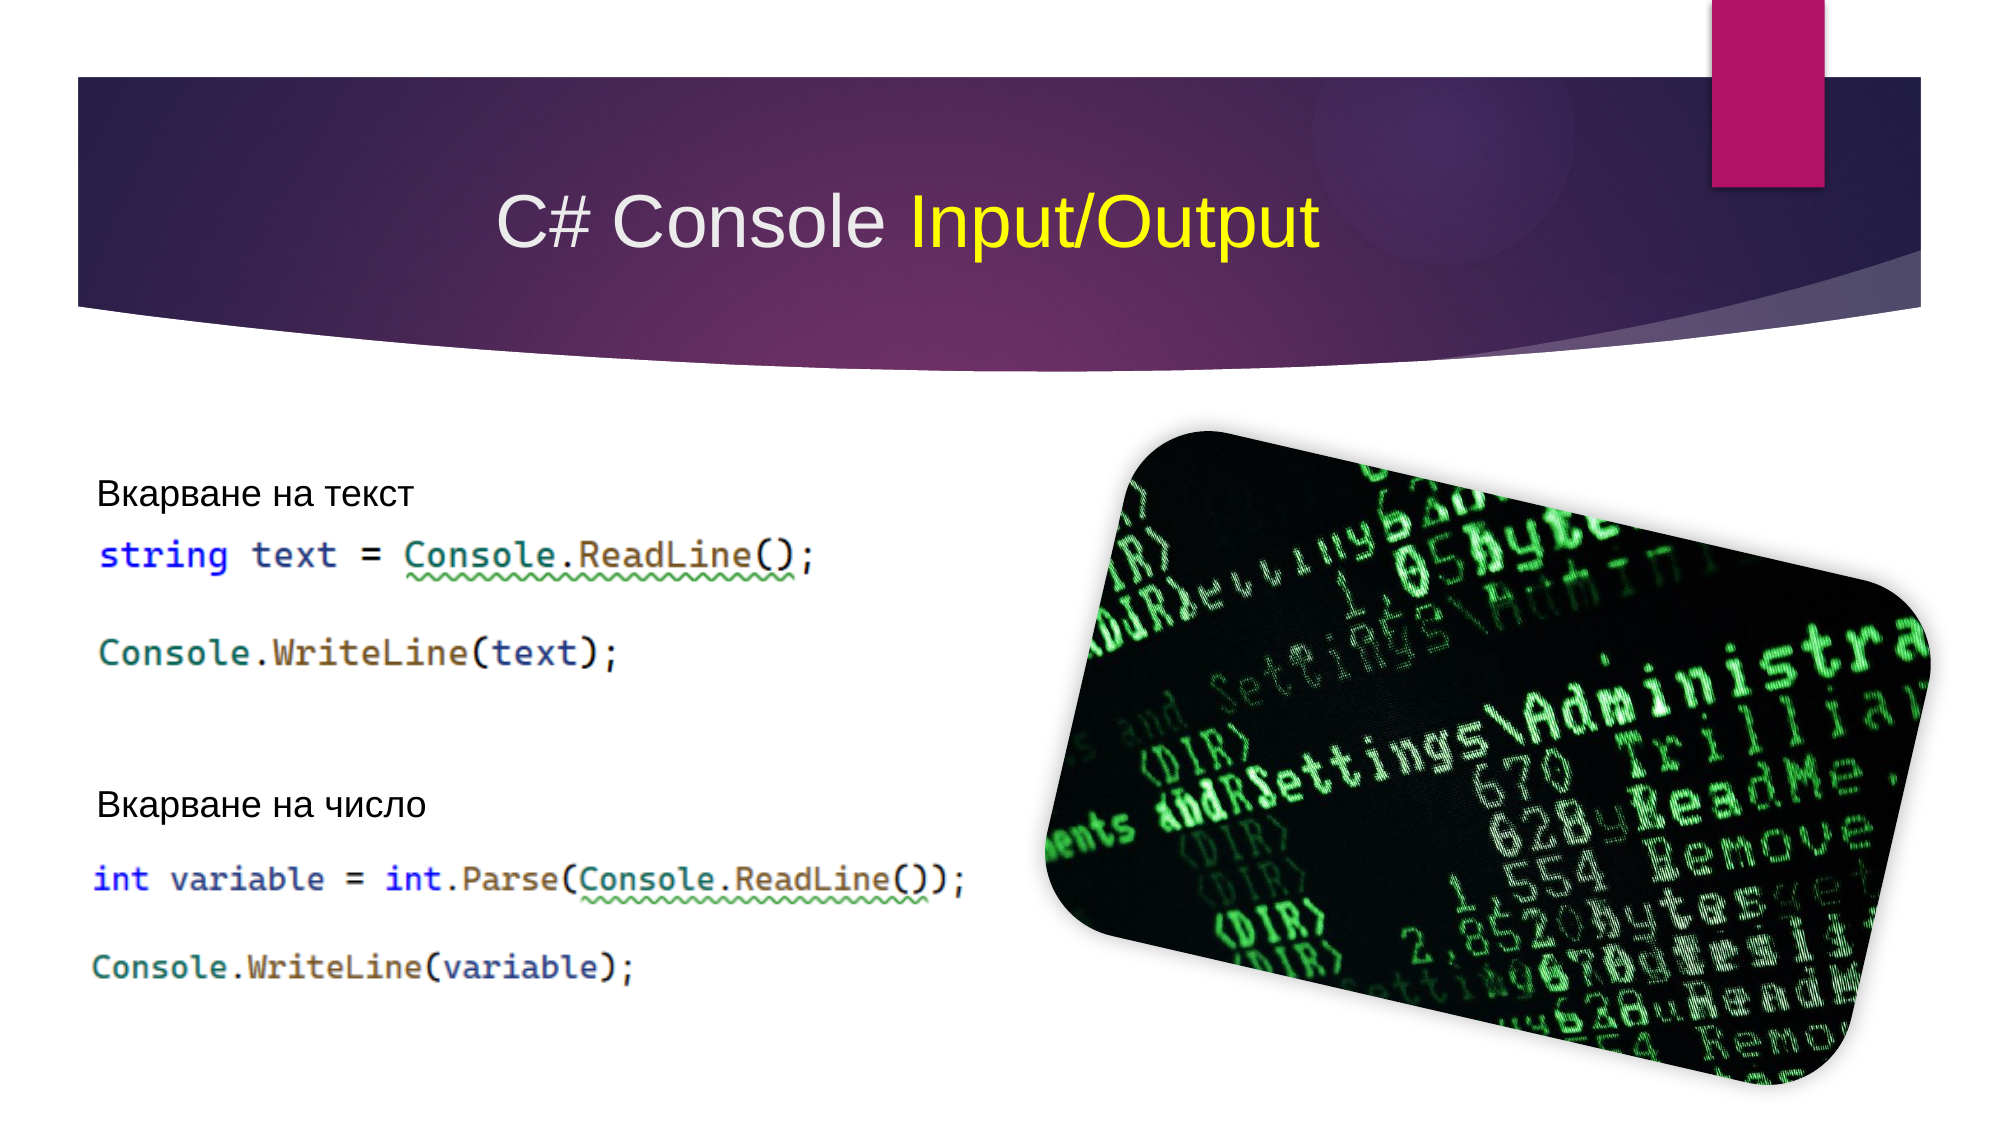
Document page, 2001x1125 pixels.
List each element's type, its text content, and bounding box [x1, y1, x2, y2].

title C# Console Input/Output [189, 159, 1627, 276]
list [89, 832, 988, 1017]
text_box Вкарване на текст [81, 461, 539, 522]
picture [58, 529, 885, 704]
picture [1045, 431, 1931, 1085]
text_box Вкарване на число [81, 772, 539, 833]
